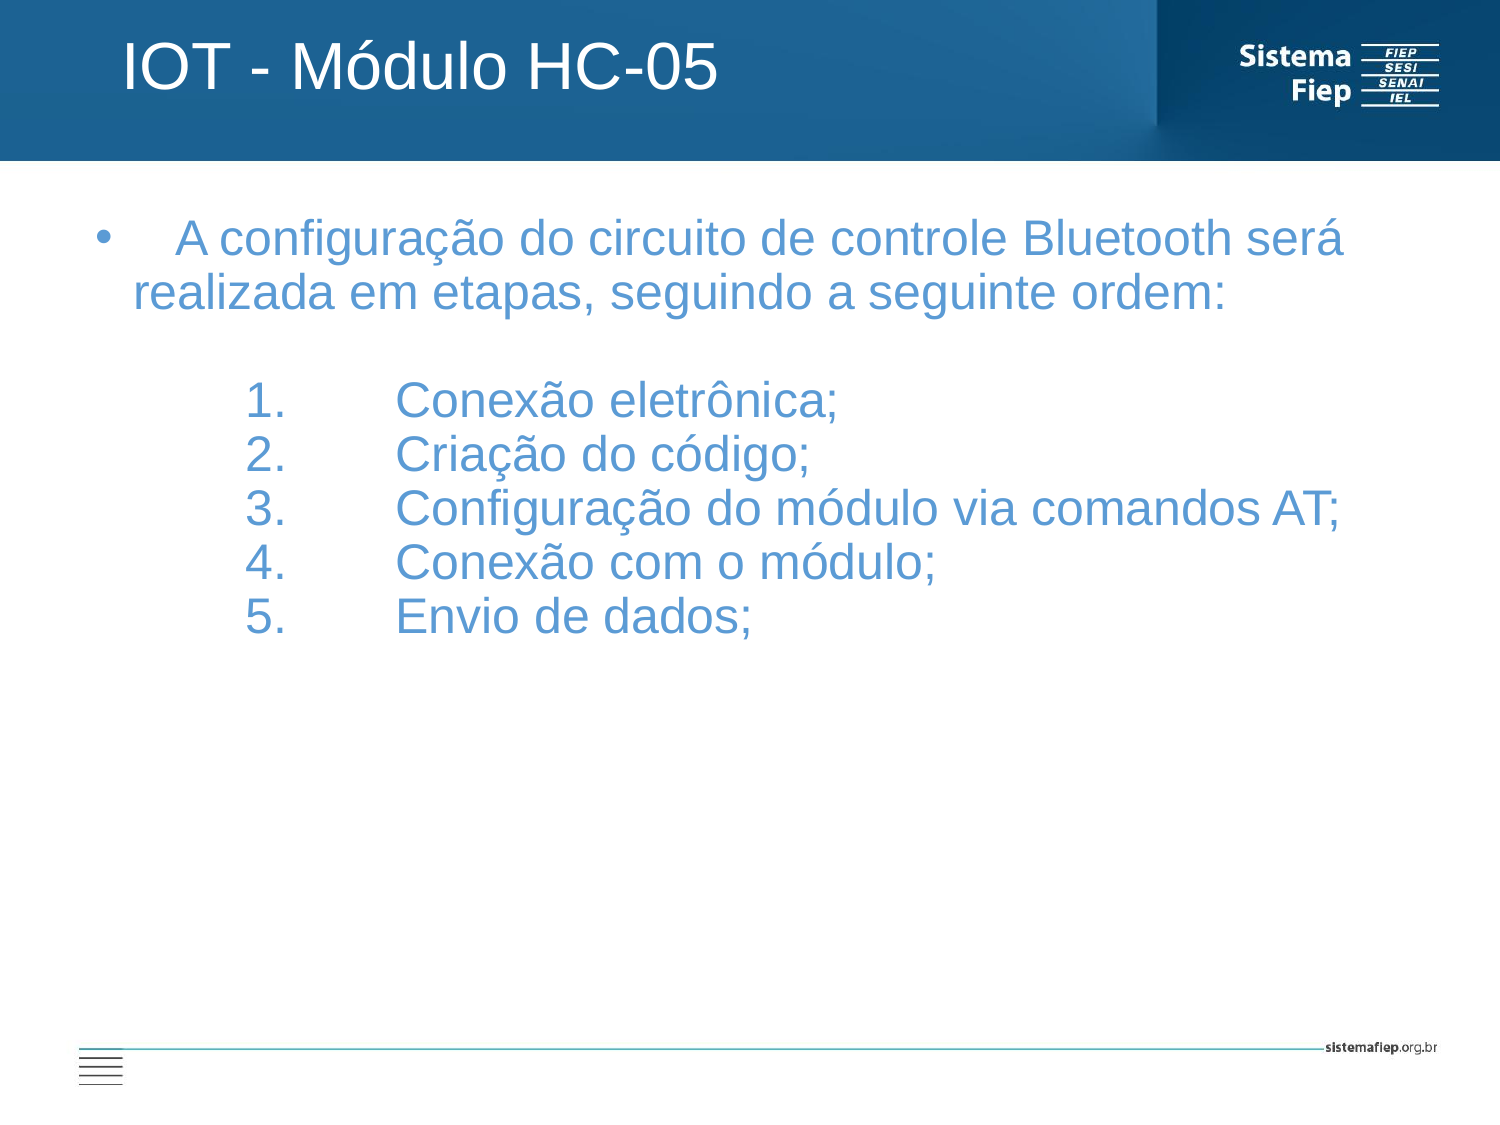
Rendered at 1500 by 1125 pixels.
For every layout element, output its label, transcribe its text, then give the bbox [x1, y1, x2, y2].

picture [0, 0, 1500, 1125]
text_box IOT - Módulo HC-05 [106, 24, 1400, 131]
text_box A configuração do circuito de controle Bluetooth será realizada em etapas, seguindo a seguinte ordem: 1. Conexão eletrônica; 2. Criação do código; 3. Configuração do módulo via comandos AT; 4. Conexão com o módulo; 5. Envio de dados; [80, 205, 1426, 1020]
